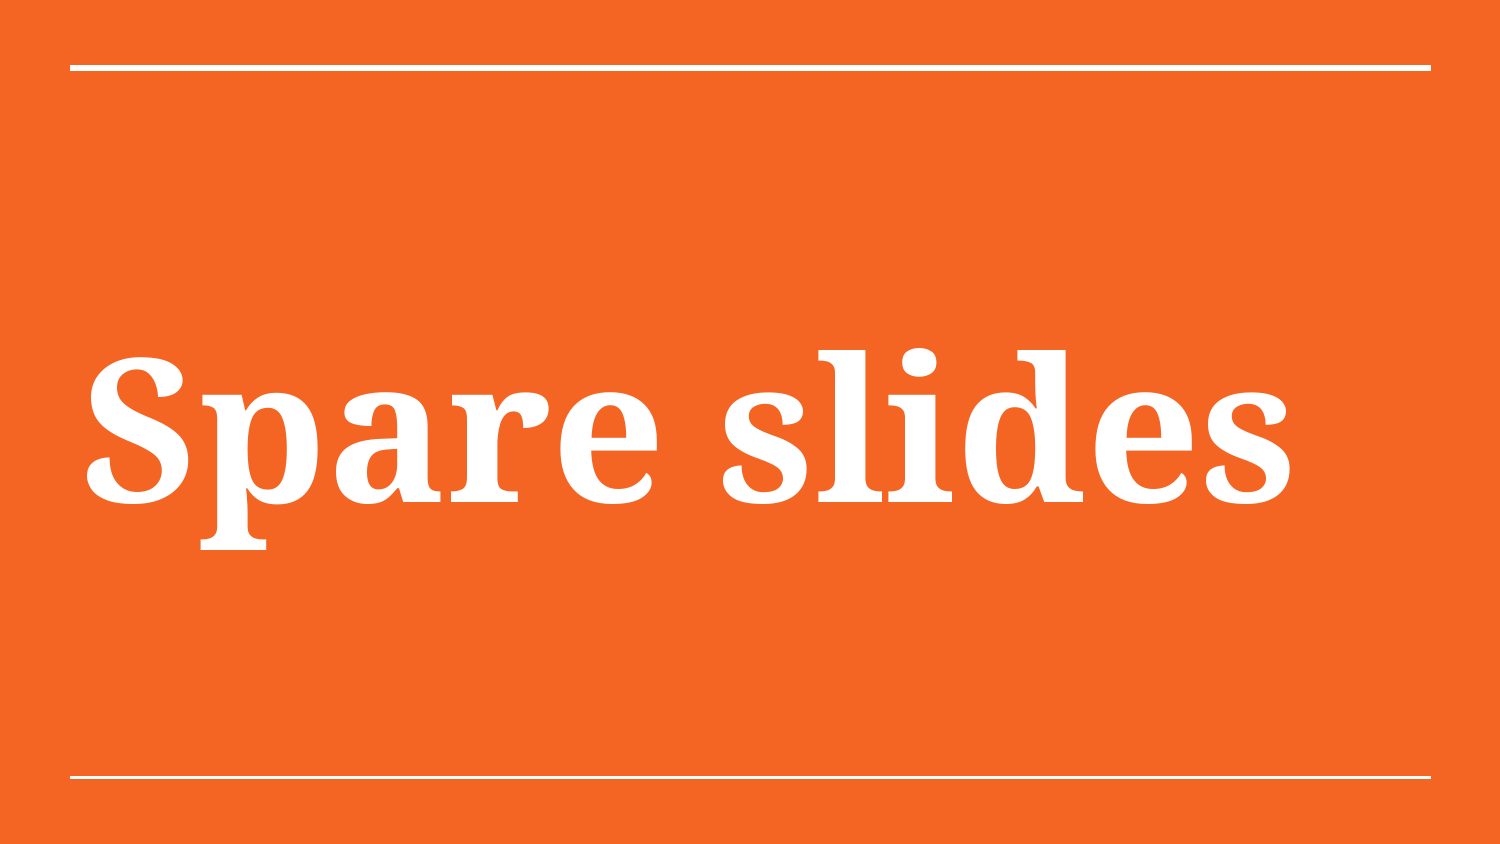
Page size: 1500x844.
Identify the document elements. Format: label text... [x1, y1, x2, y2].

title Spare slides [66, 296, 1428, 550]
